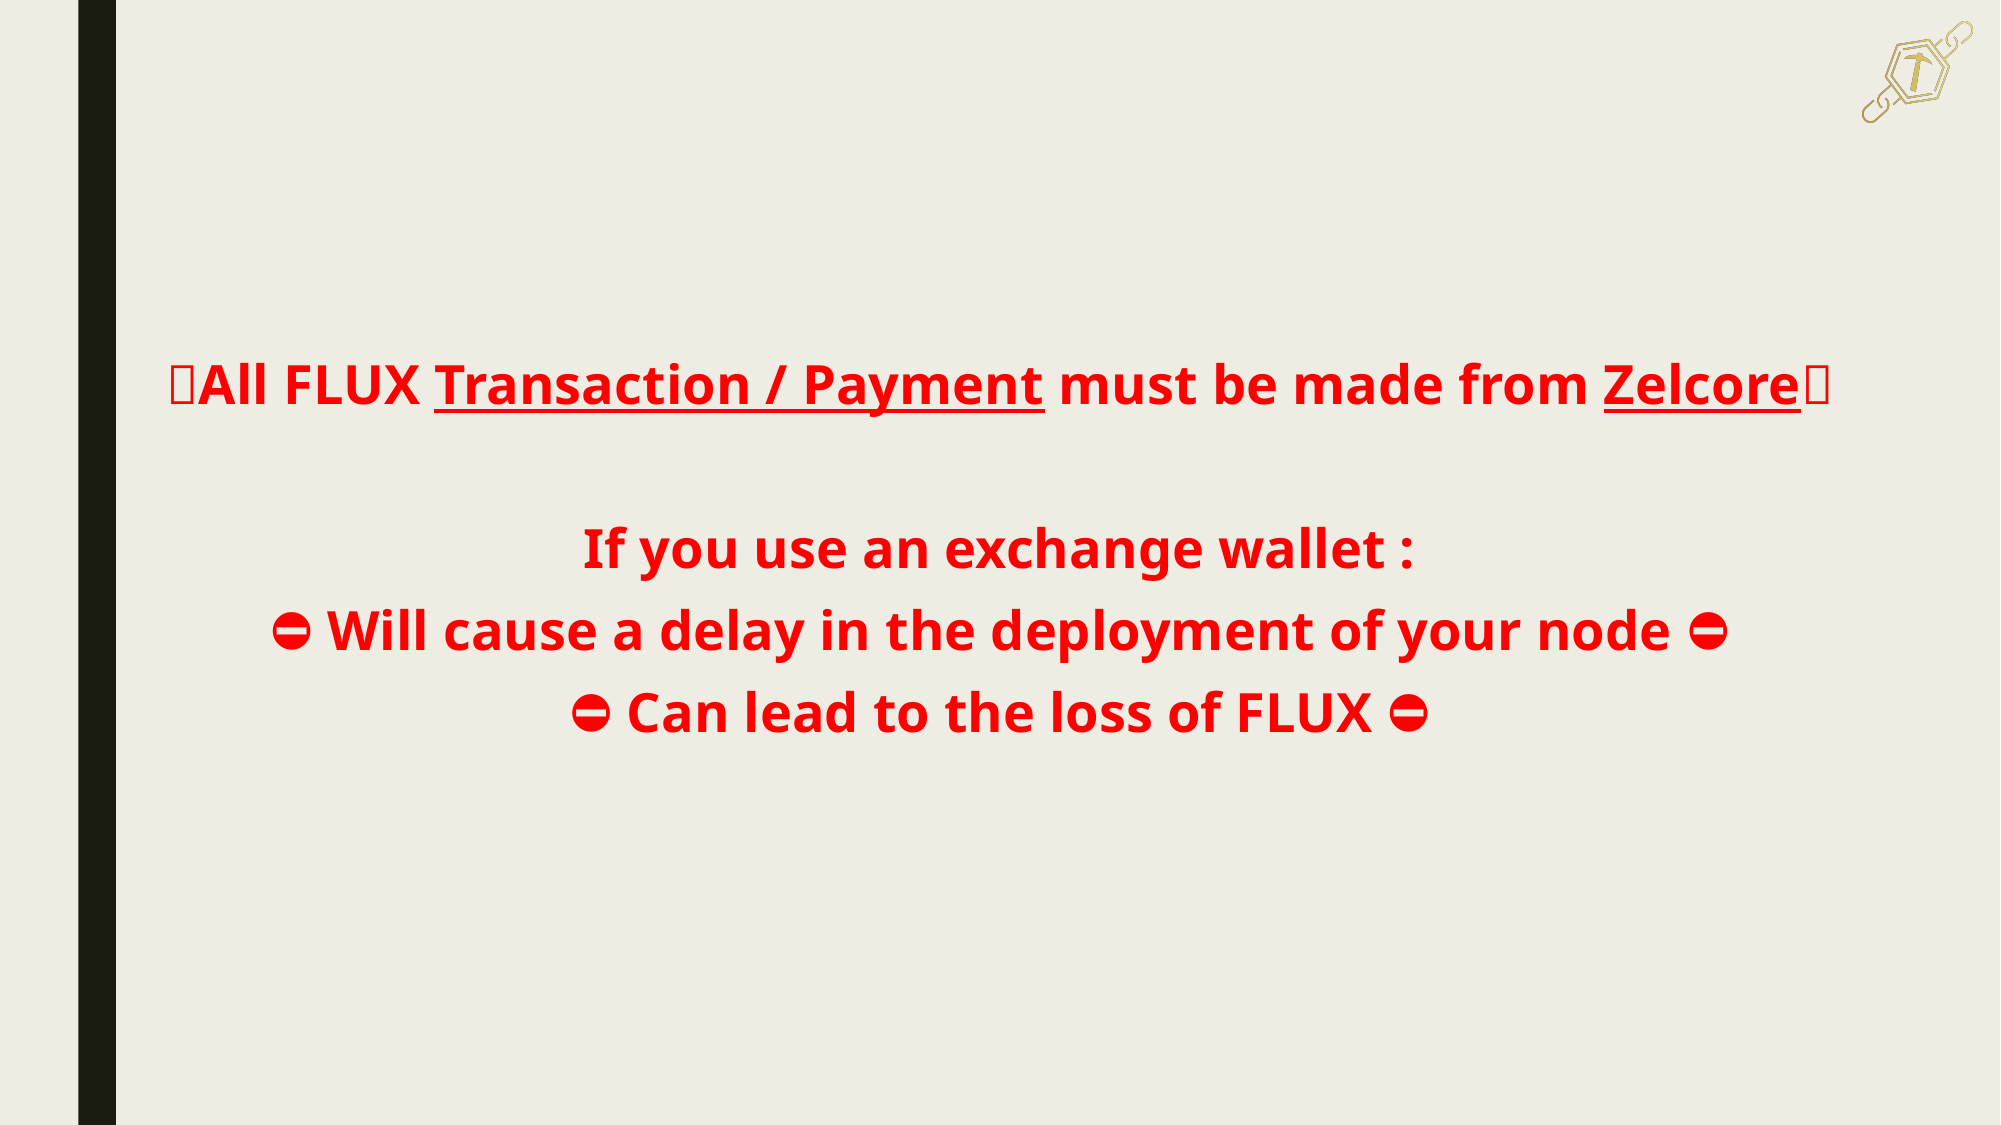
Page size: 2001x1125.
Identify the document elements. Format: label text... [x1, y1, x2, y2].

list 🚨All FLUX Transaction / Payment must be made from Zelcore🚨 If you use an exchange wallet : ⛔ Will cause a delay in the deployment of your node ⛔ ⛔ Can lead to the loss of FLUX ⛔ [106, 347, 1894, 778]
picture [1862, 21, 1973, 123]
